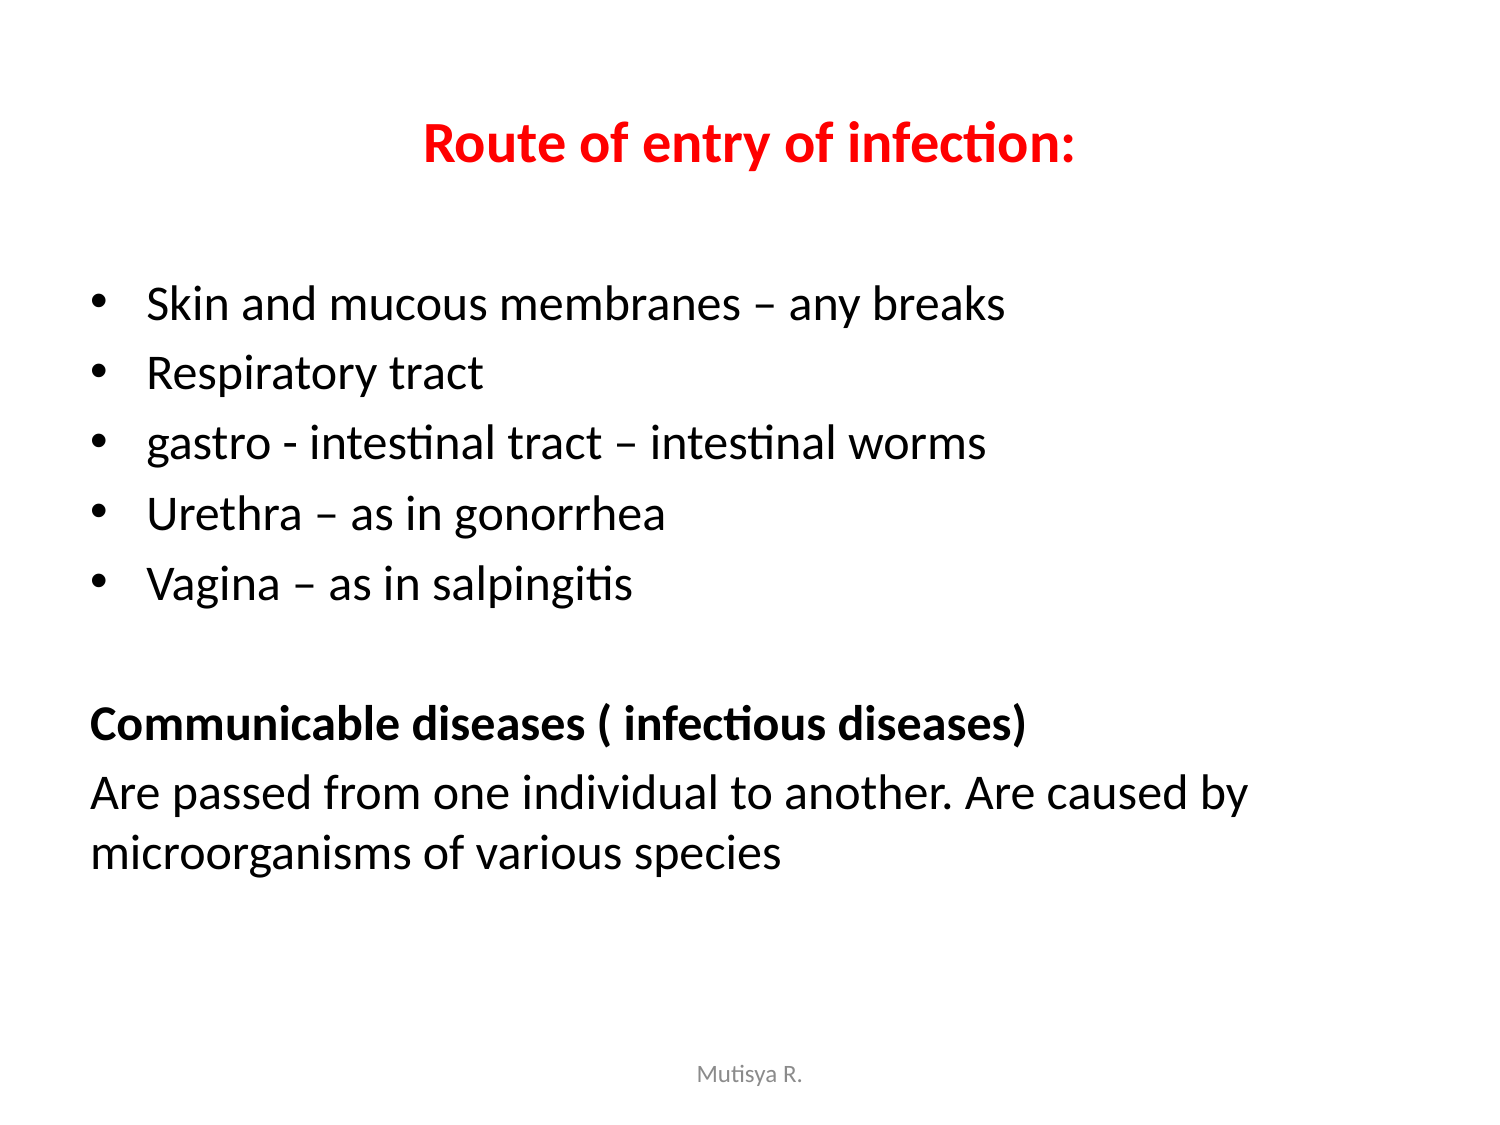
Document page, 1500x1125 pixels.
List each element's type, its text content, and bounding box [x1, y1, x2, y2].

list Skin and mucous membranes – any breaks Respiratory tract gastro - intestinal tract – intestinal worms Urethra – as in gonorrhea Vagina – as in salpingitis Communicable diseases ( infectious diseases) Are passed from one individual to another. Are caused by microorganisms of various species [75, 262, 1425, 1005]
footer Mutisya R. [512, 1042, 988, 1103]
title Route of entry of infection: [75, 45, 1425, 233]
